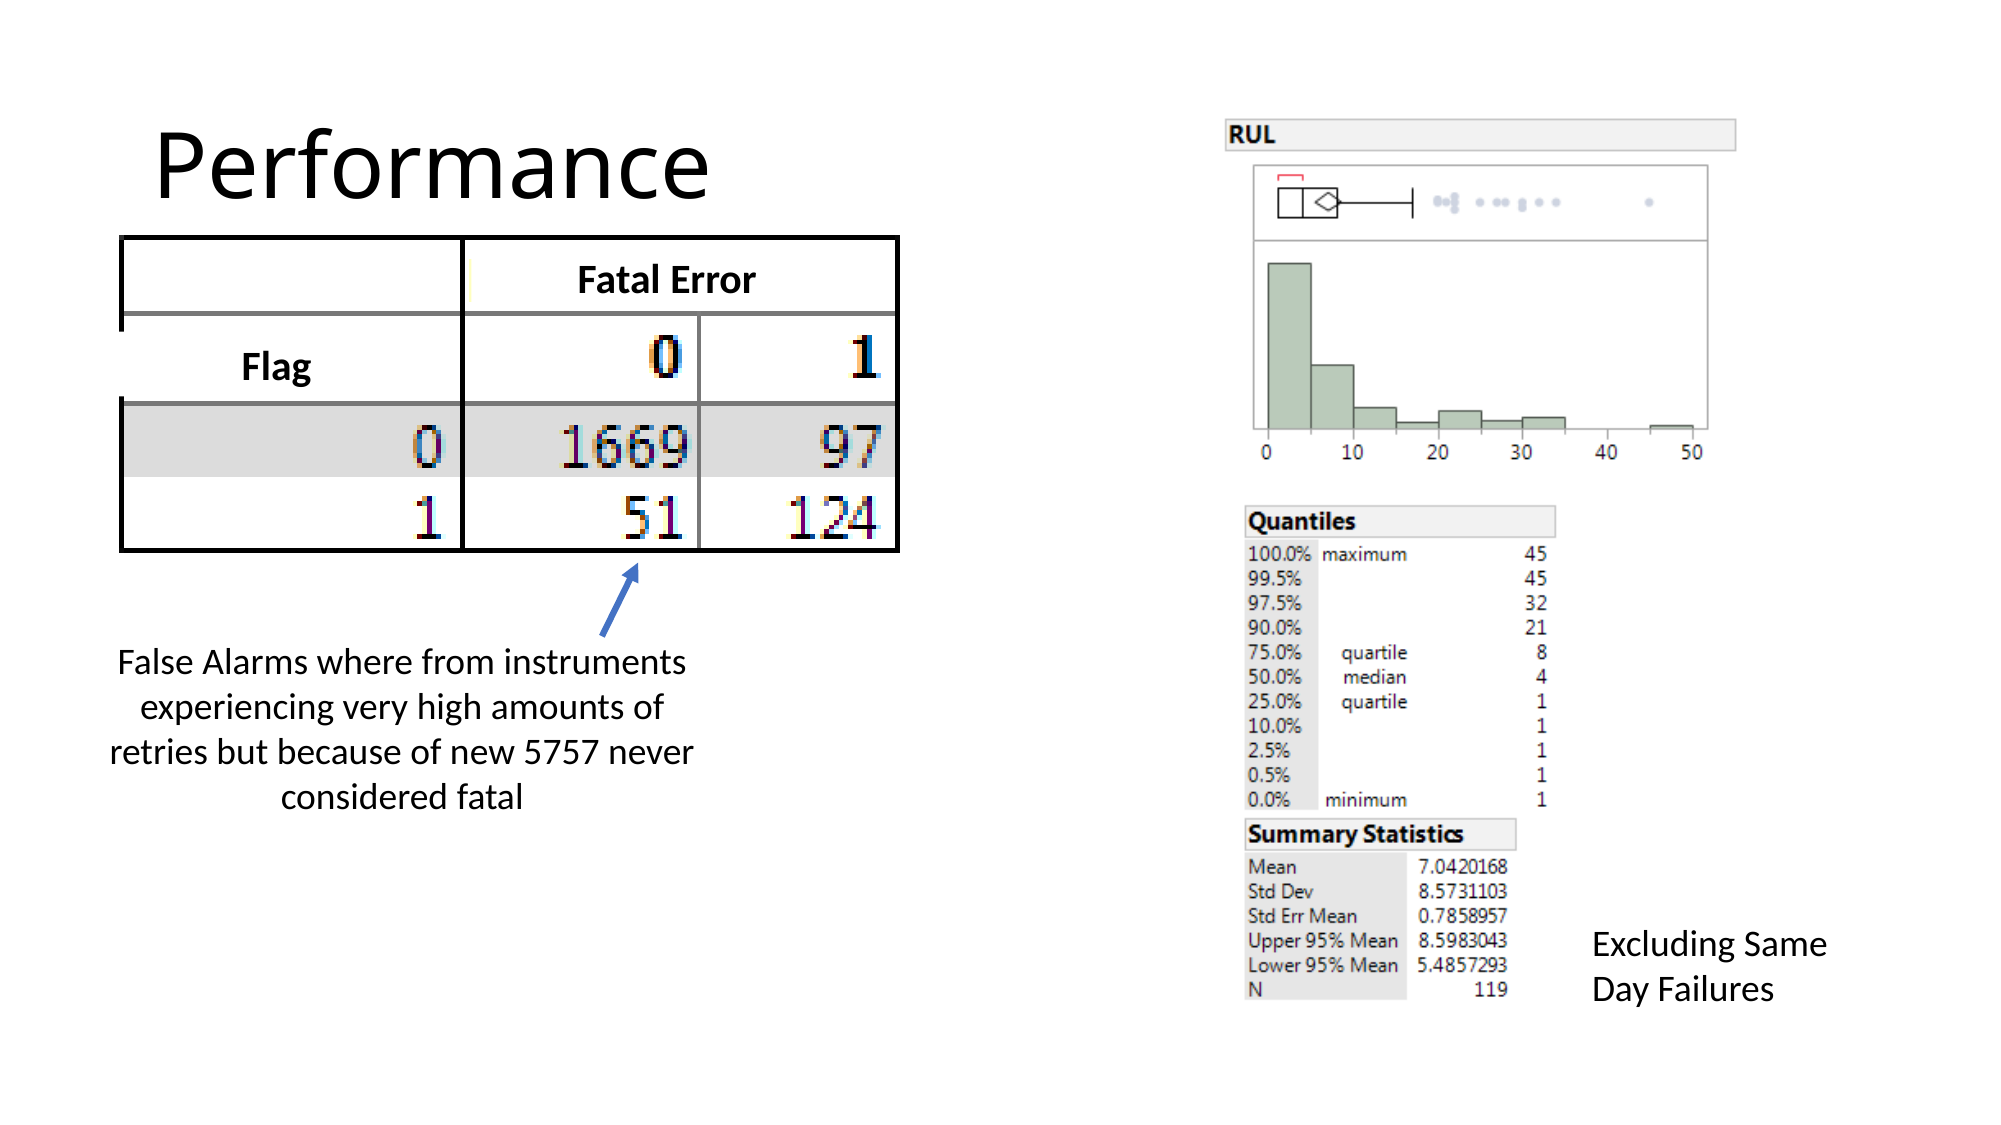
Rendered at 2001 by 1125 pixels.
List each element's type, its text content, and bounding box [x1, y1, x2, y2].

text_box Excluding Same Day Failures [1577, 912, 1863, 1017]
text_box False Alarms where from instruments experiencing very high amounts of retries but because of new 5757 never considered fatal [86, 629, 719, 824]
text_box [601, 562, 639, 637]
title Performance [137, 59, 1863, 278]
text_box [115, 231, 910, 563]
picture [1204, 114, 1740, 1011]
